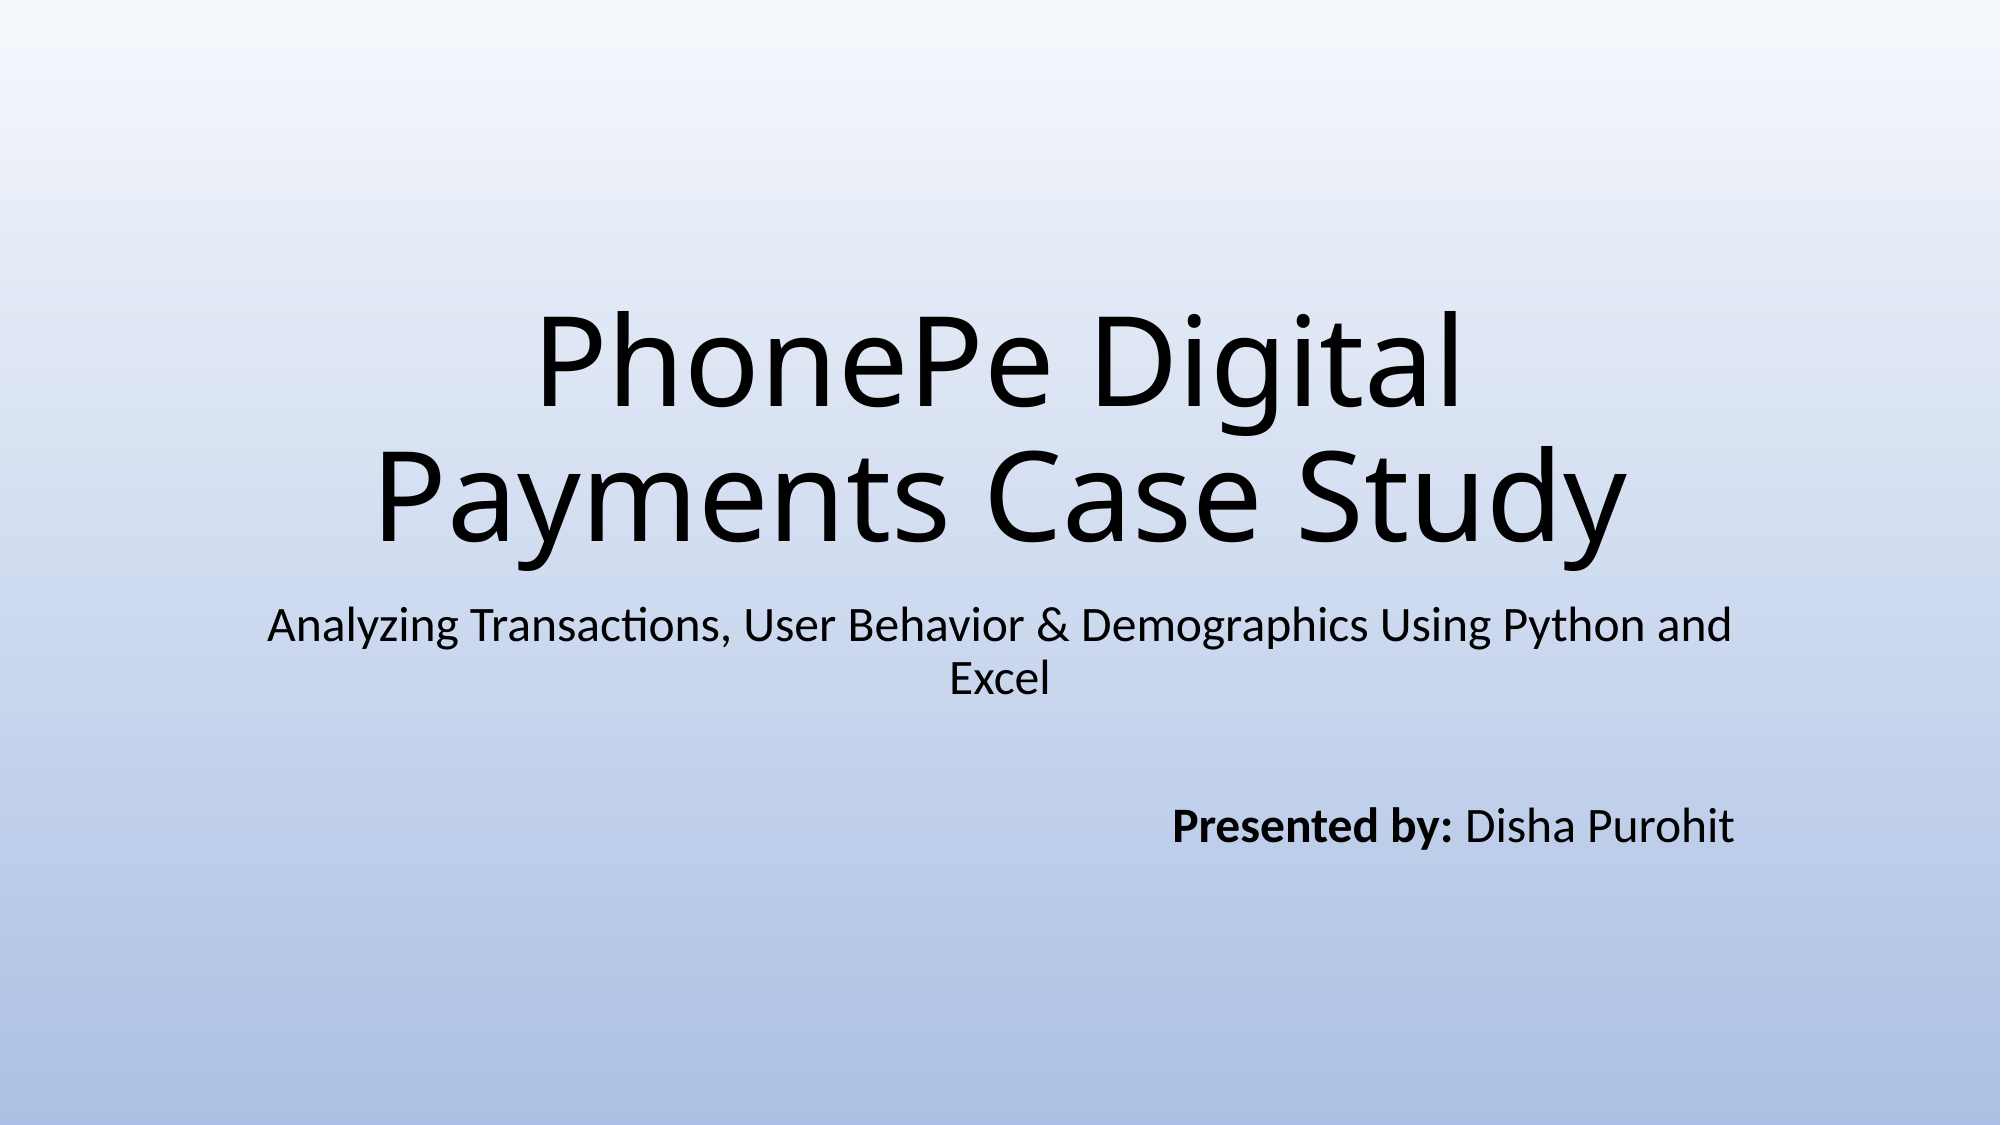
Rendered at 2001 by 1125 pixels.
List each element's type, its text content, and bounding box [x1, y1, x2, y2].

title PhonePe Digital Payments Case Study [249, 184, 1750, 576]
subtitle Analyzing Transactions, User Behavior & Demographics Using Python and Excel Presented by: Disha Purohit [249, 590, 1750, 863]
